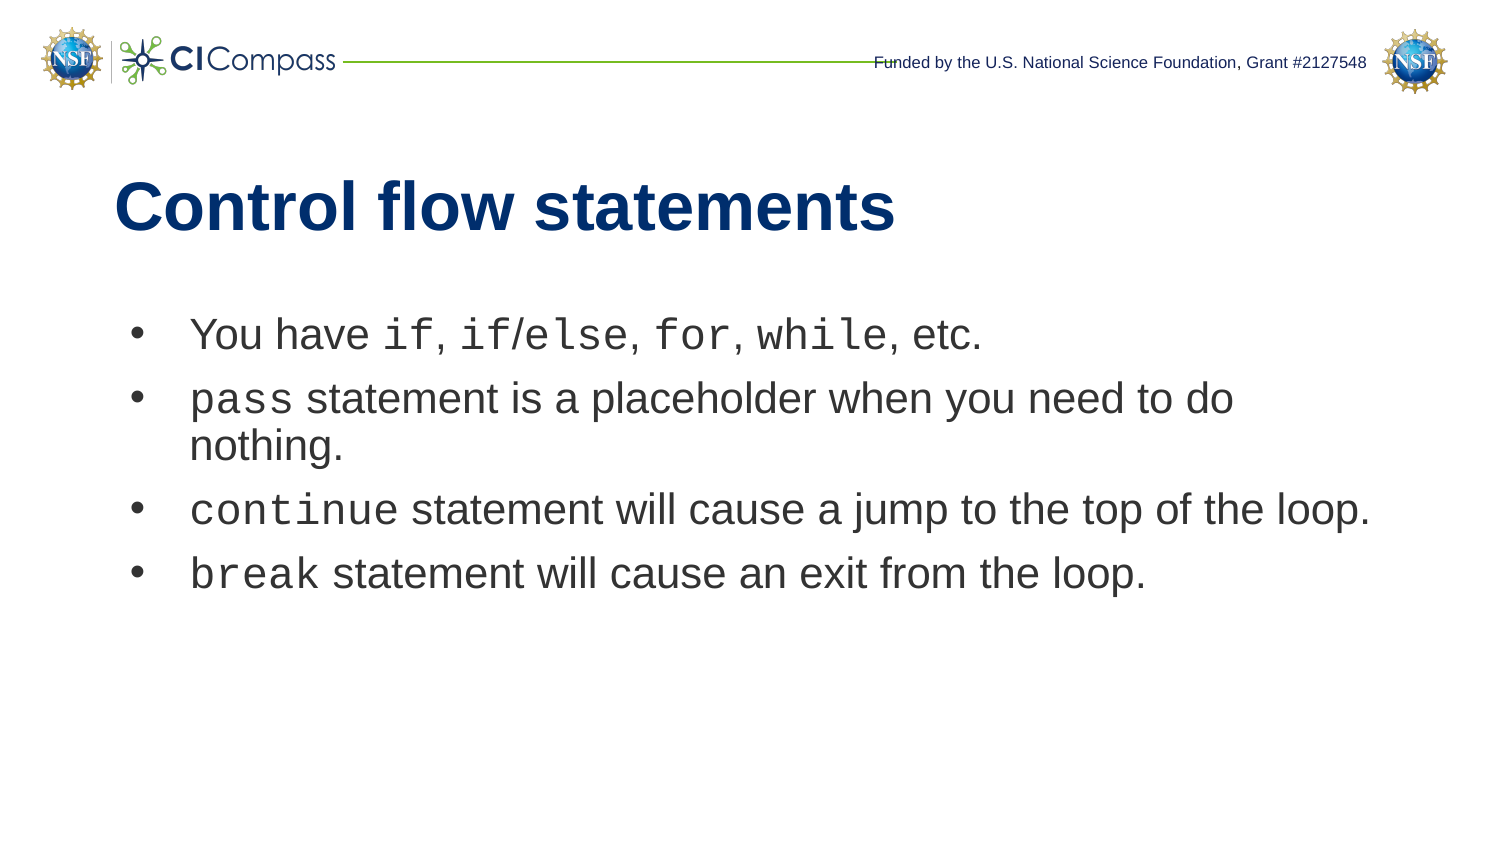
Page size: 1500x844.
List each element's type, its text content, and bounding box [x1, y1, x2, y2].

title Control flow statements [103, 126, 1397, 290]
list You have if, if/else, for, while, etc. pass statement is a placeholder when you need to do nothing. continue statement will cause a jump to the top of the loop. break statement will cause an exit from the loop. [103, 306, 1397, 757]
picture [41, 27, 335, 90]
picture [1378, 24, 1453, 99]
